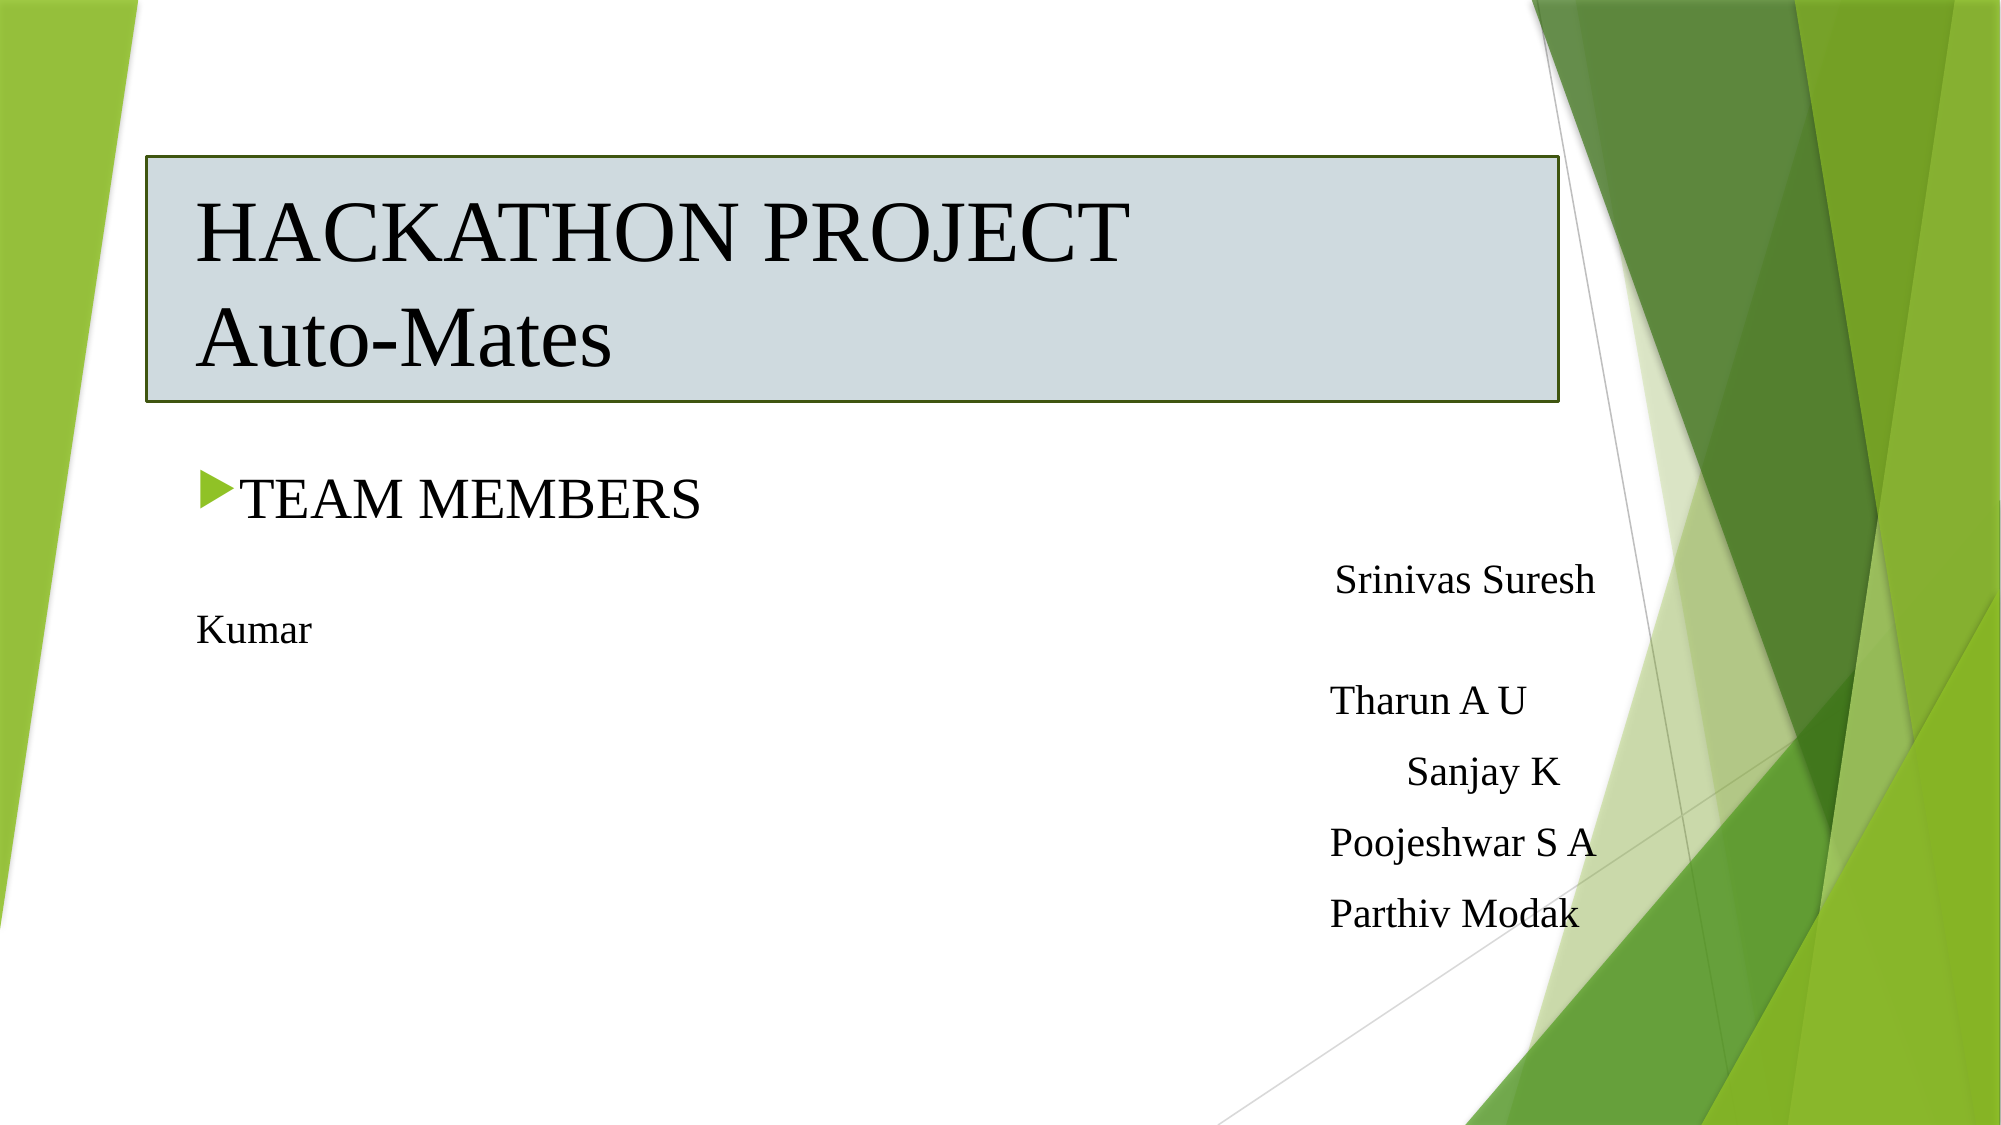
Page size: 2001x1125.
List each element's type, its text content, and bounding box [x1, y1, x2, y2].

text_box [145, 155, 1560, 403]
title HACKATHON PROJECT Auto-Mates [180, 164, 1649, 394]
subtitle TEAM MEMBERS Srinivas Suresh Kumar Tharun A U Sanjay K Poojeshwar S A Parthiv Modak [181, 453, 1649, 1025]
